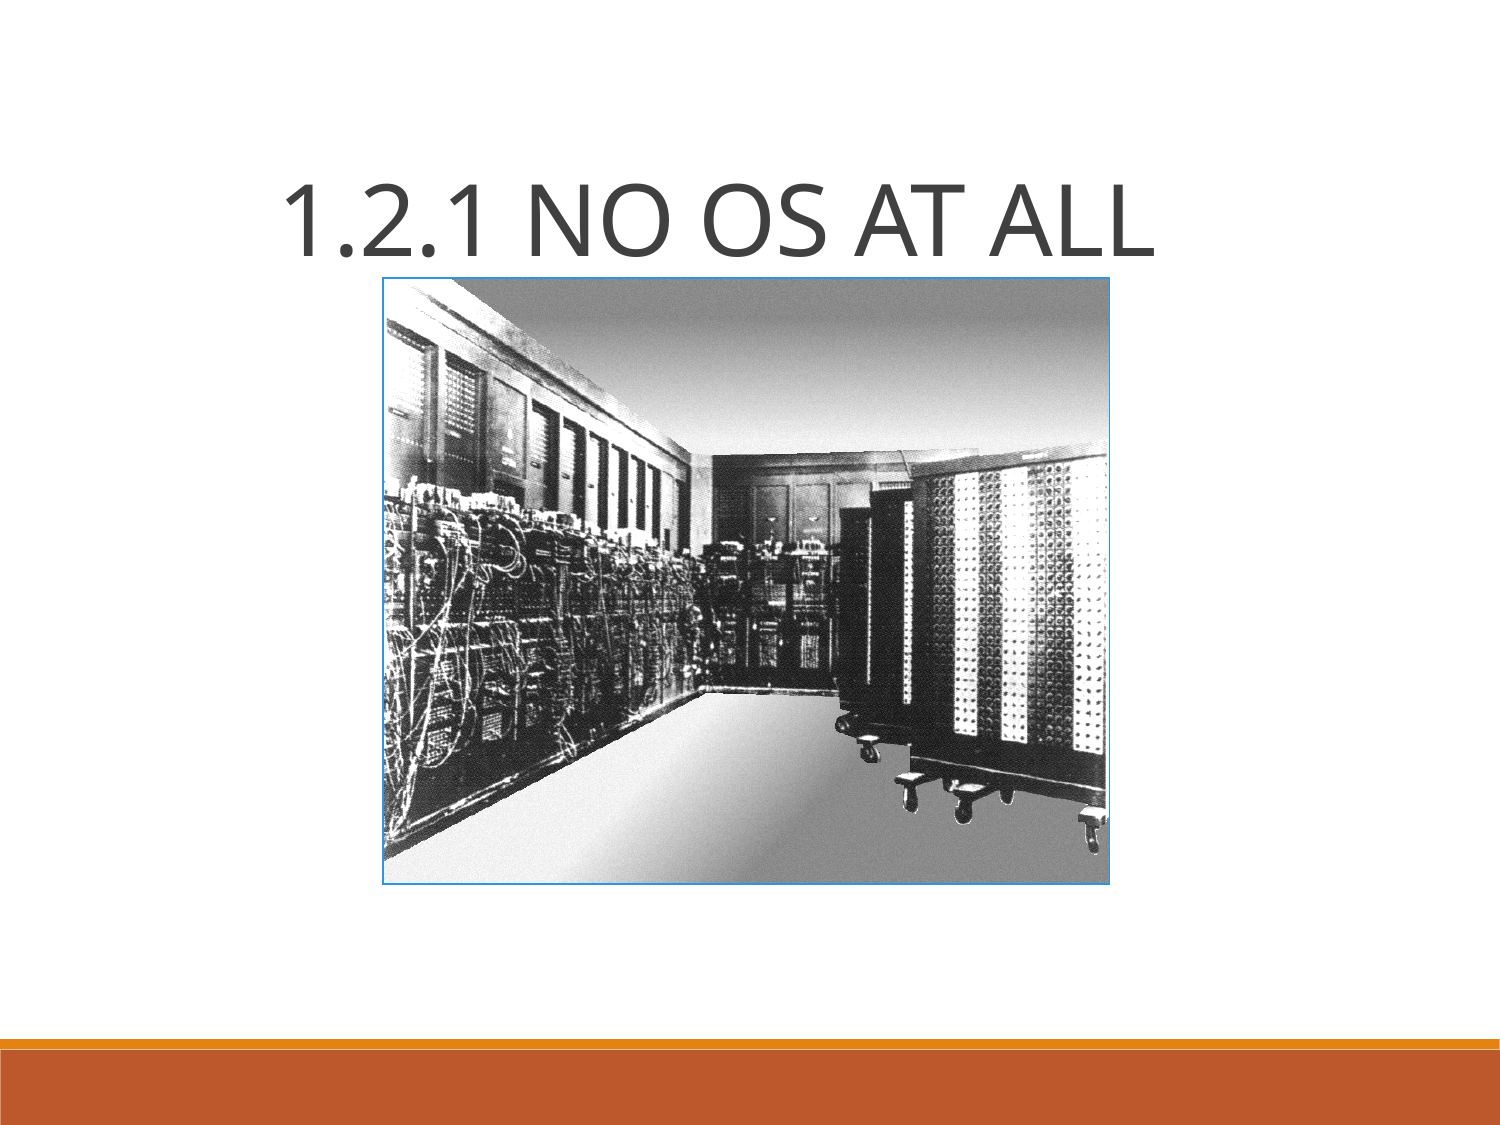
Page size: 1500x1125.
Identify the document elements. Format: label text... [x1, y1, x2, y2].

picture [383, 278, 1110, 884]
title 1.2.1 NO OS AT ALL [262, 47, 1500, 285]
